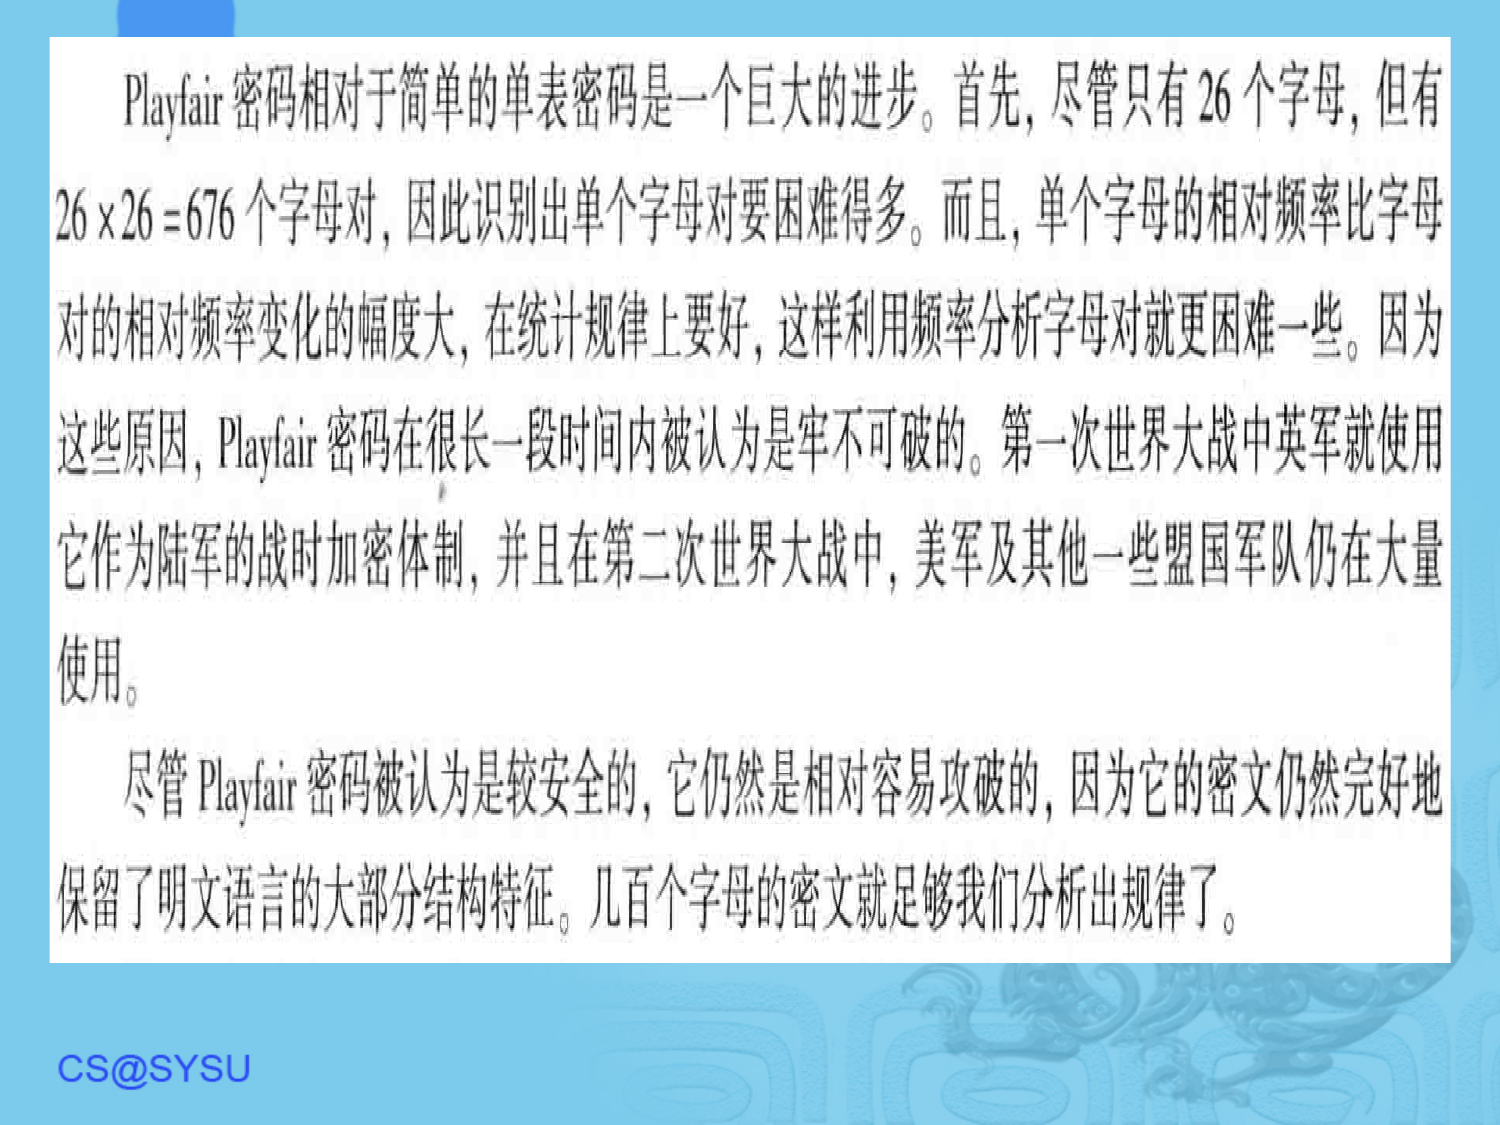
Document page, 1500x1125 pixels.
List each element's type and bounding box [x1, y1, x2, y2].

list [49, 37, 1451, 963]
picture [0, 0, 1500, 1125]
